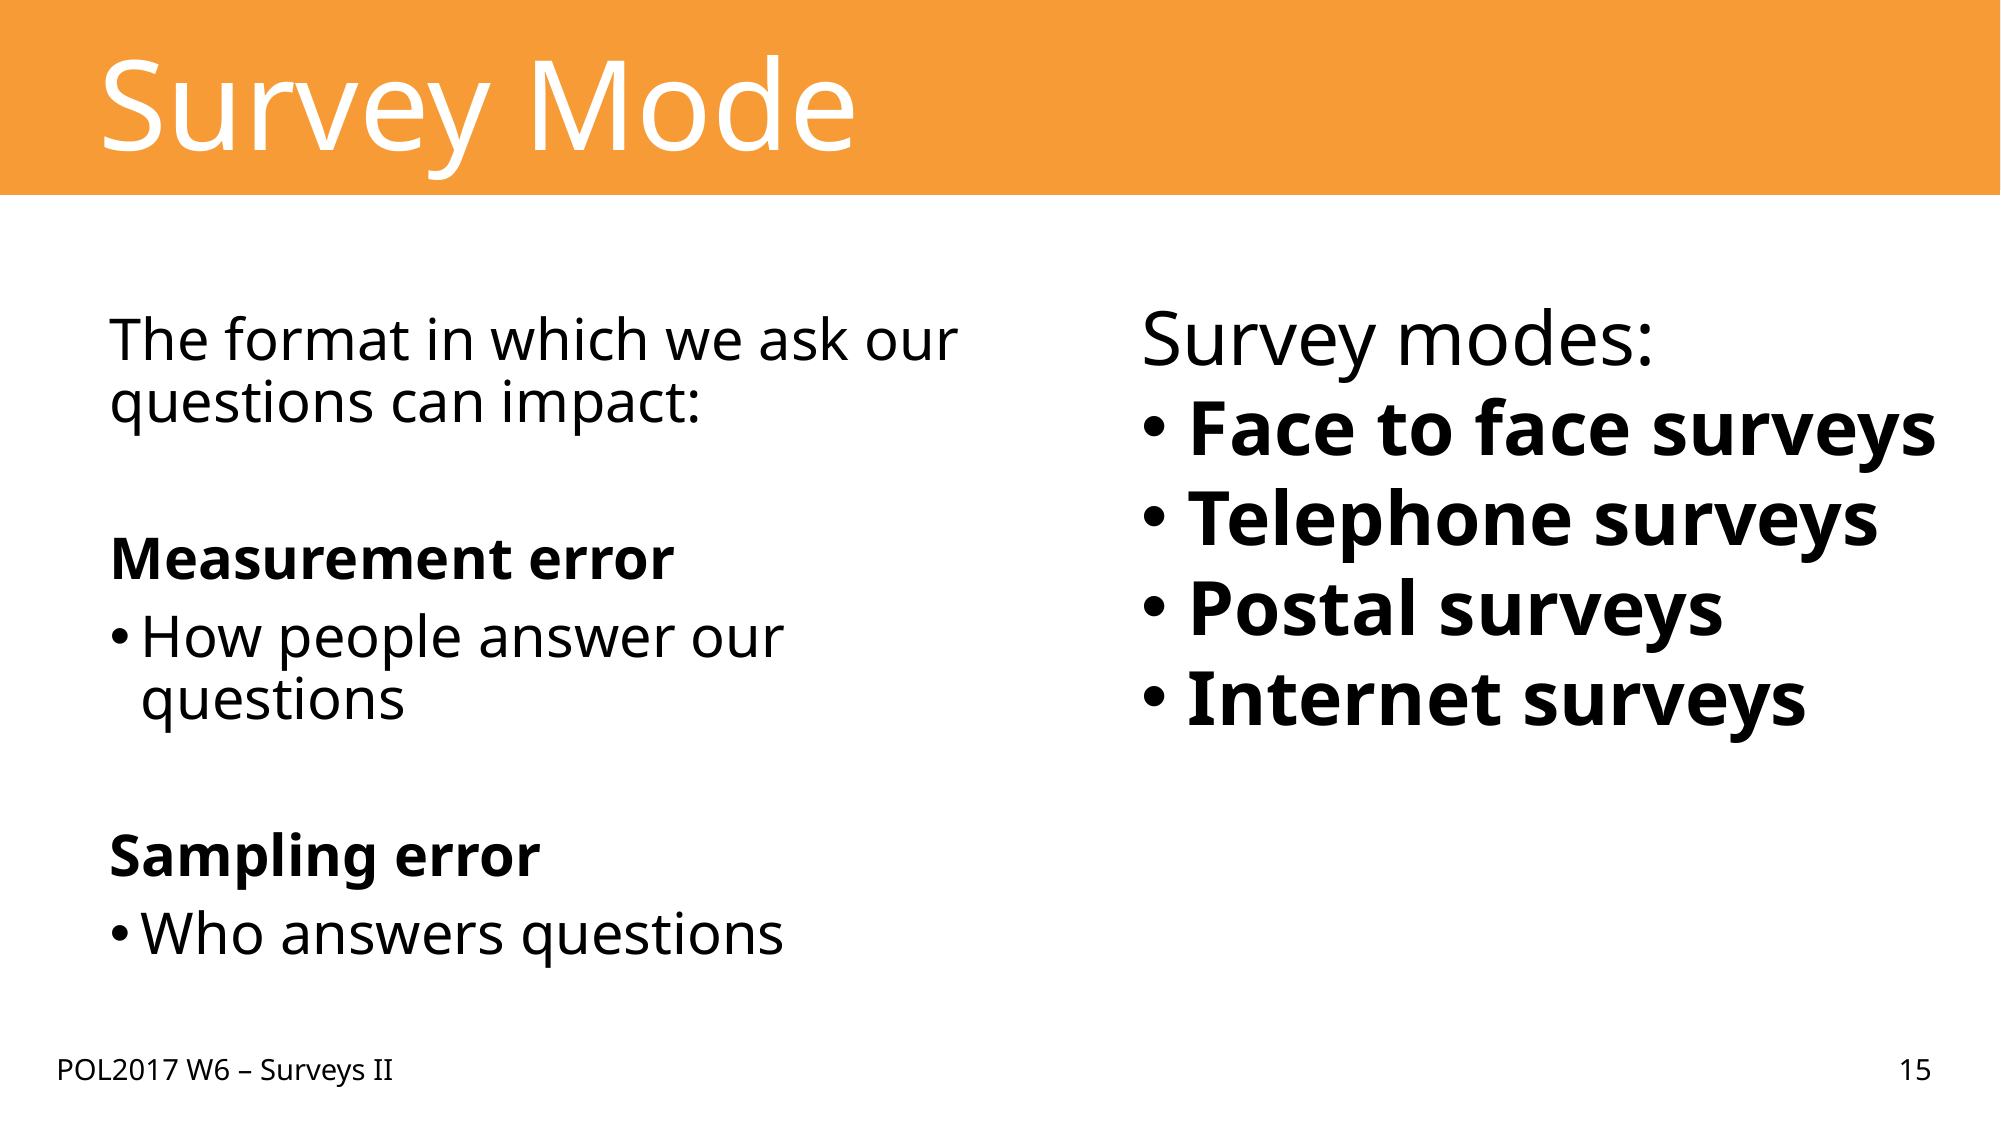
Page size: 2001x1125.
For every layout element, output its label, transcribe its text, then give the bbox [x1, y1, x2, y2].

text_box Survey modes: Face to face surveys Telephone surveys Postal surveys Internet surveys [1126, 282, 2000, 748]
text_box [0, 0, 2000, 194]
text_box The format in which we ask our questions can impact: Measurement error How people answer our questions Sampling error Who answers questions [94, 303, 1000, 982]
slide_number 15 [1524, 1043, 1947, 1104]
title Survey Mode [83, 15, 2000, 205]
footer POL2017 W6 – Surveys II [41, 1043, 675, 1104]
